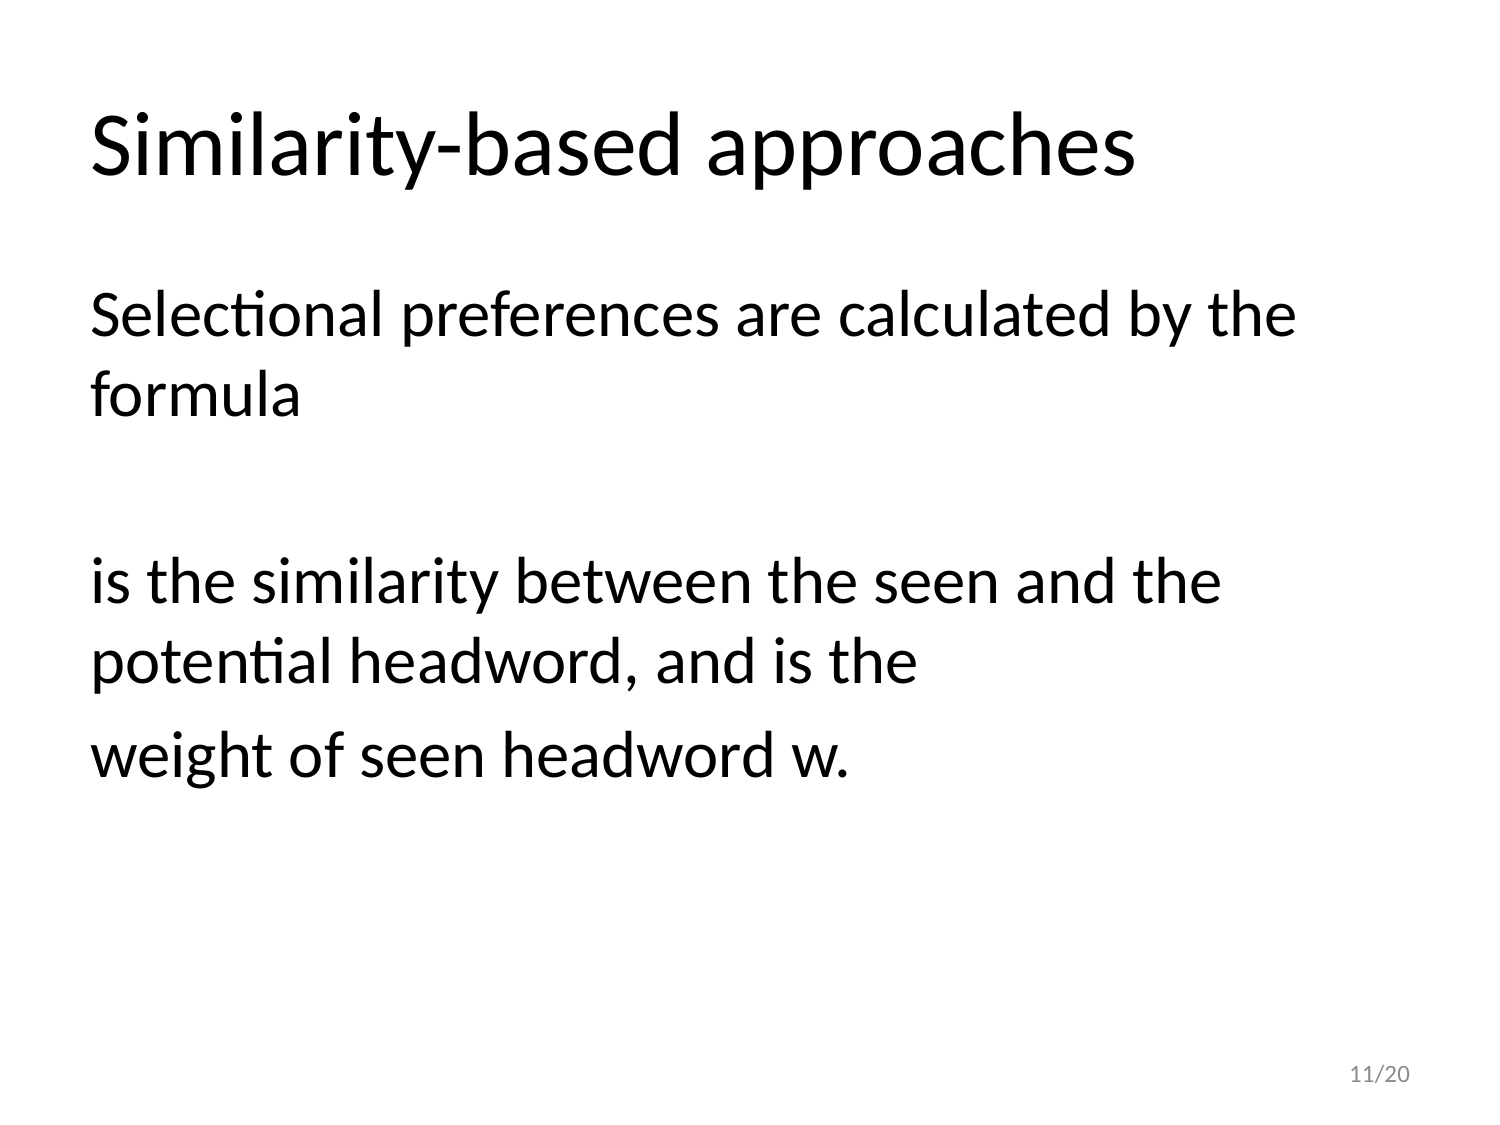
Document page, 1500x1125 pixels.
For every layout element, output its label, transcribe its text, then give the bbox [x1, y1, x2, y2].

title Similarity-based approaches [75, 45, 1425, 233]
slide_number 11 [1074, 1042, 1425, 1103]
